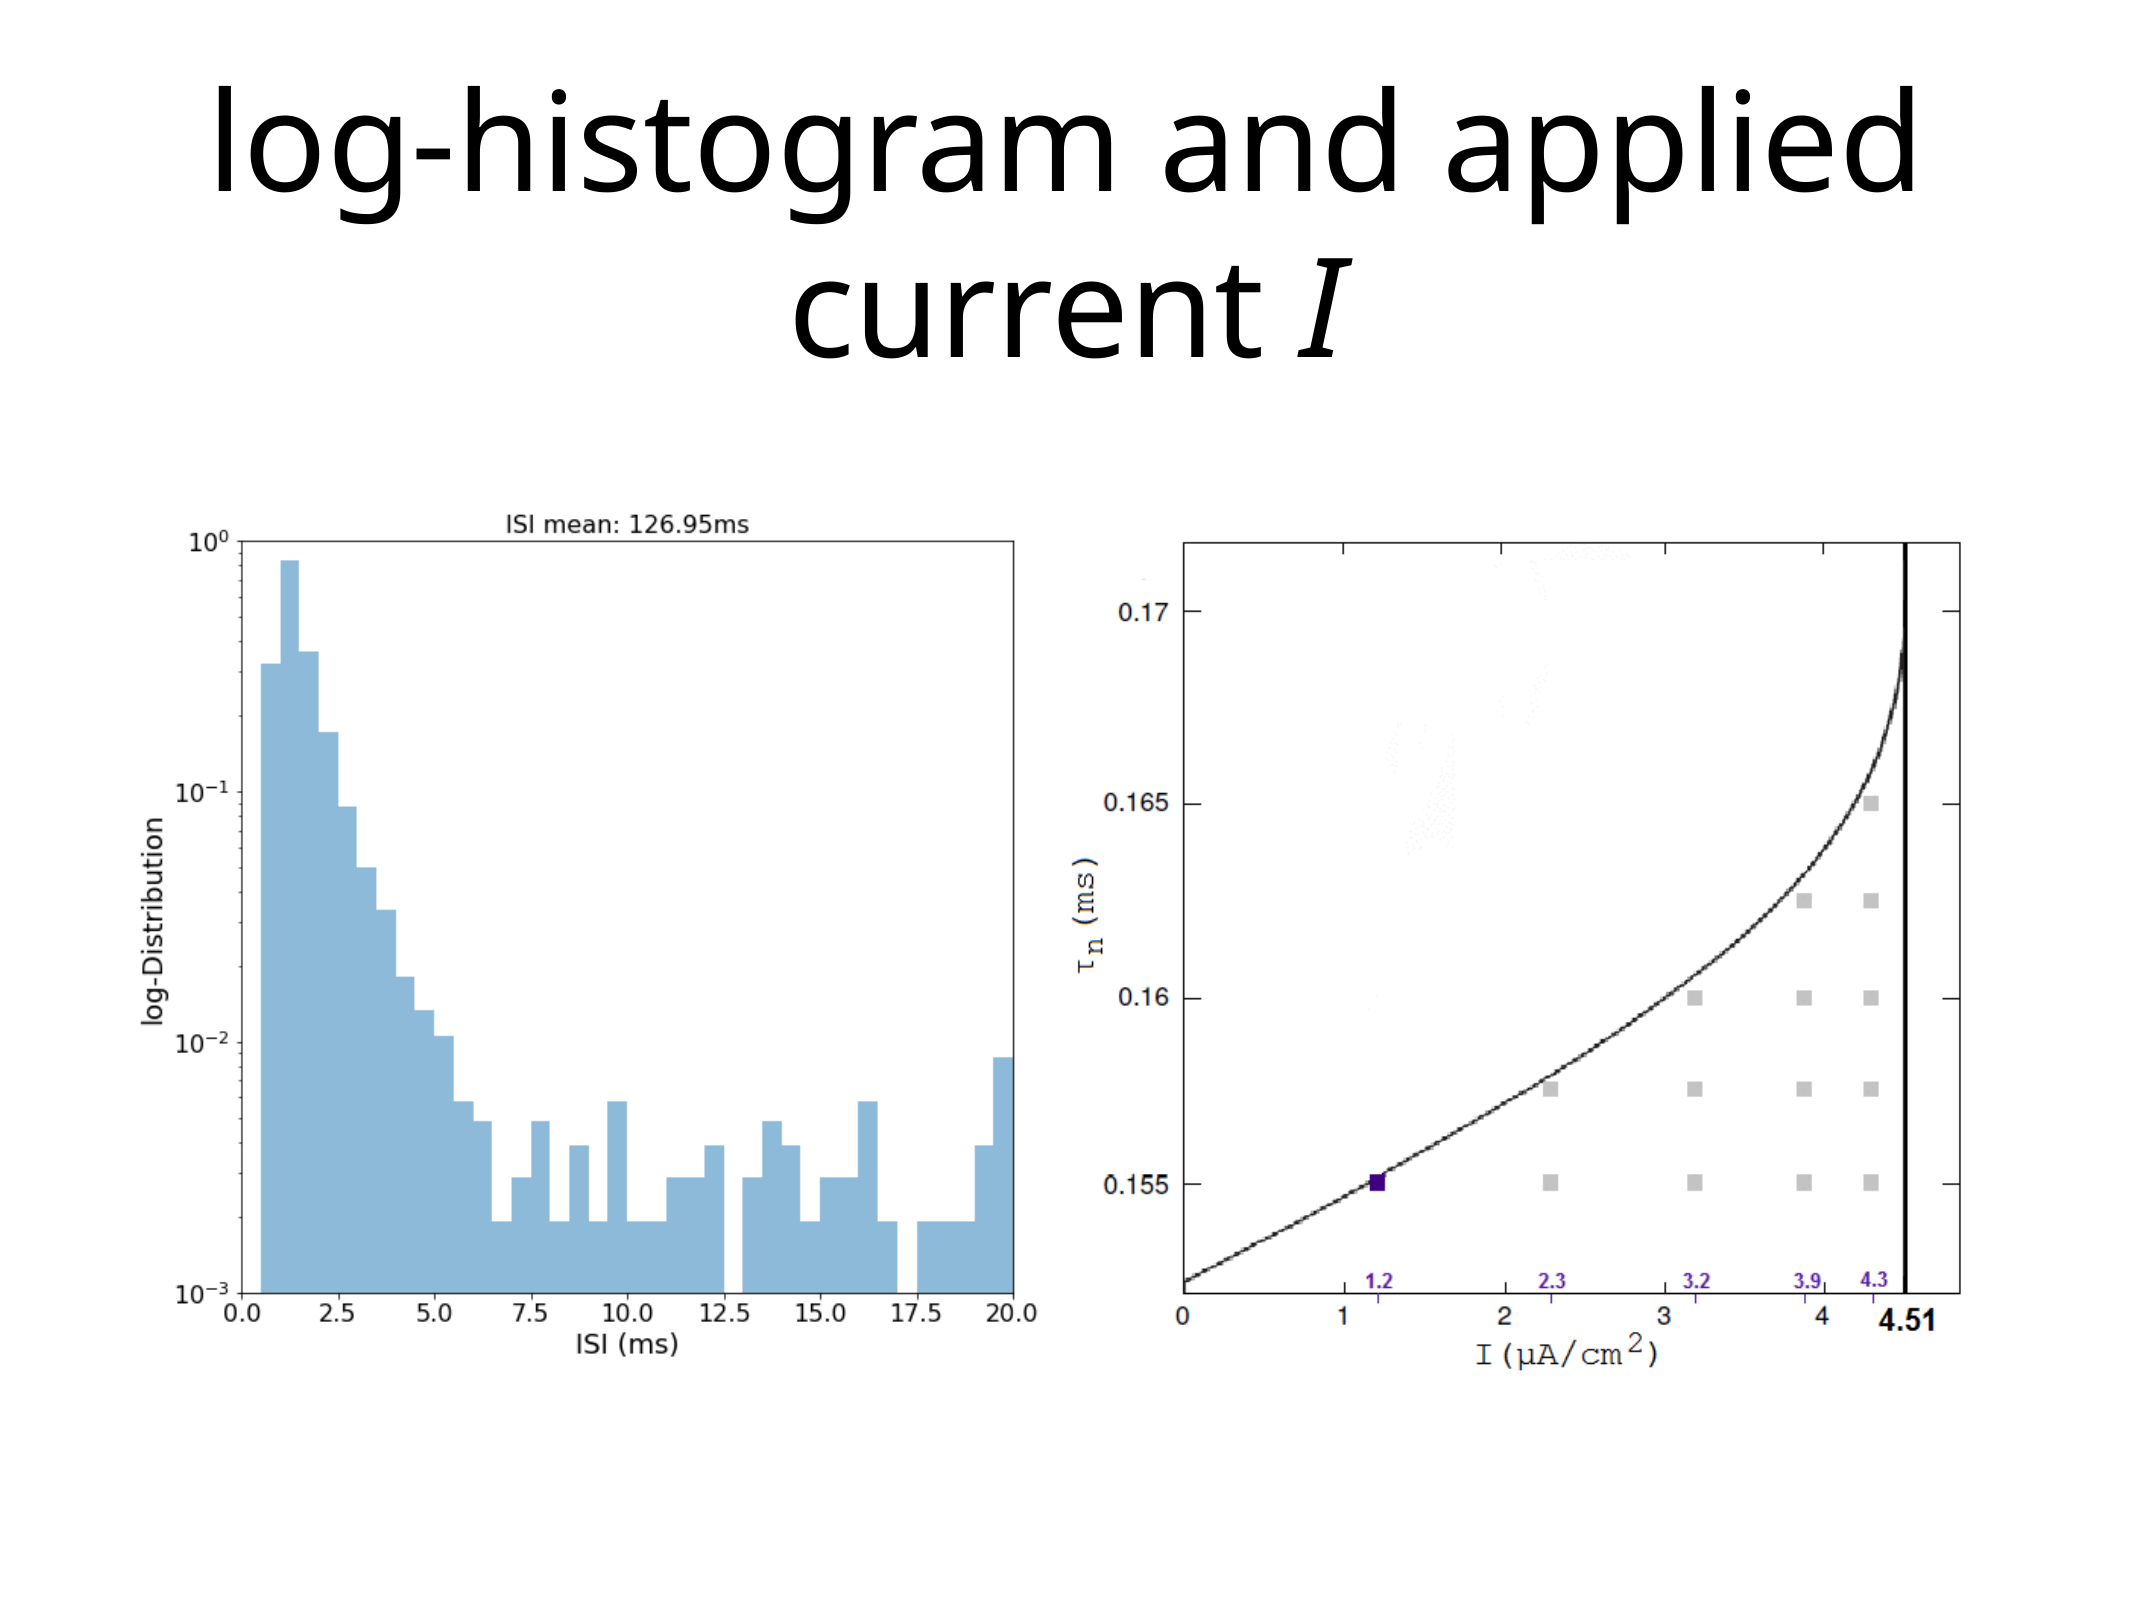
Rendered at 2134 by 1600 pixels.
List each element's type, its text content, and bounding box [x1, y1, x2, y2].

title log-histogram and applied current I [155, 41, 1978, 397]
picture [128, 476, 2005, 1407]
